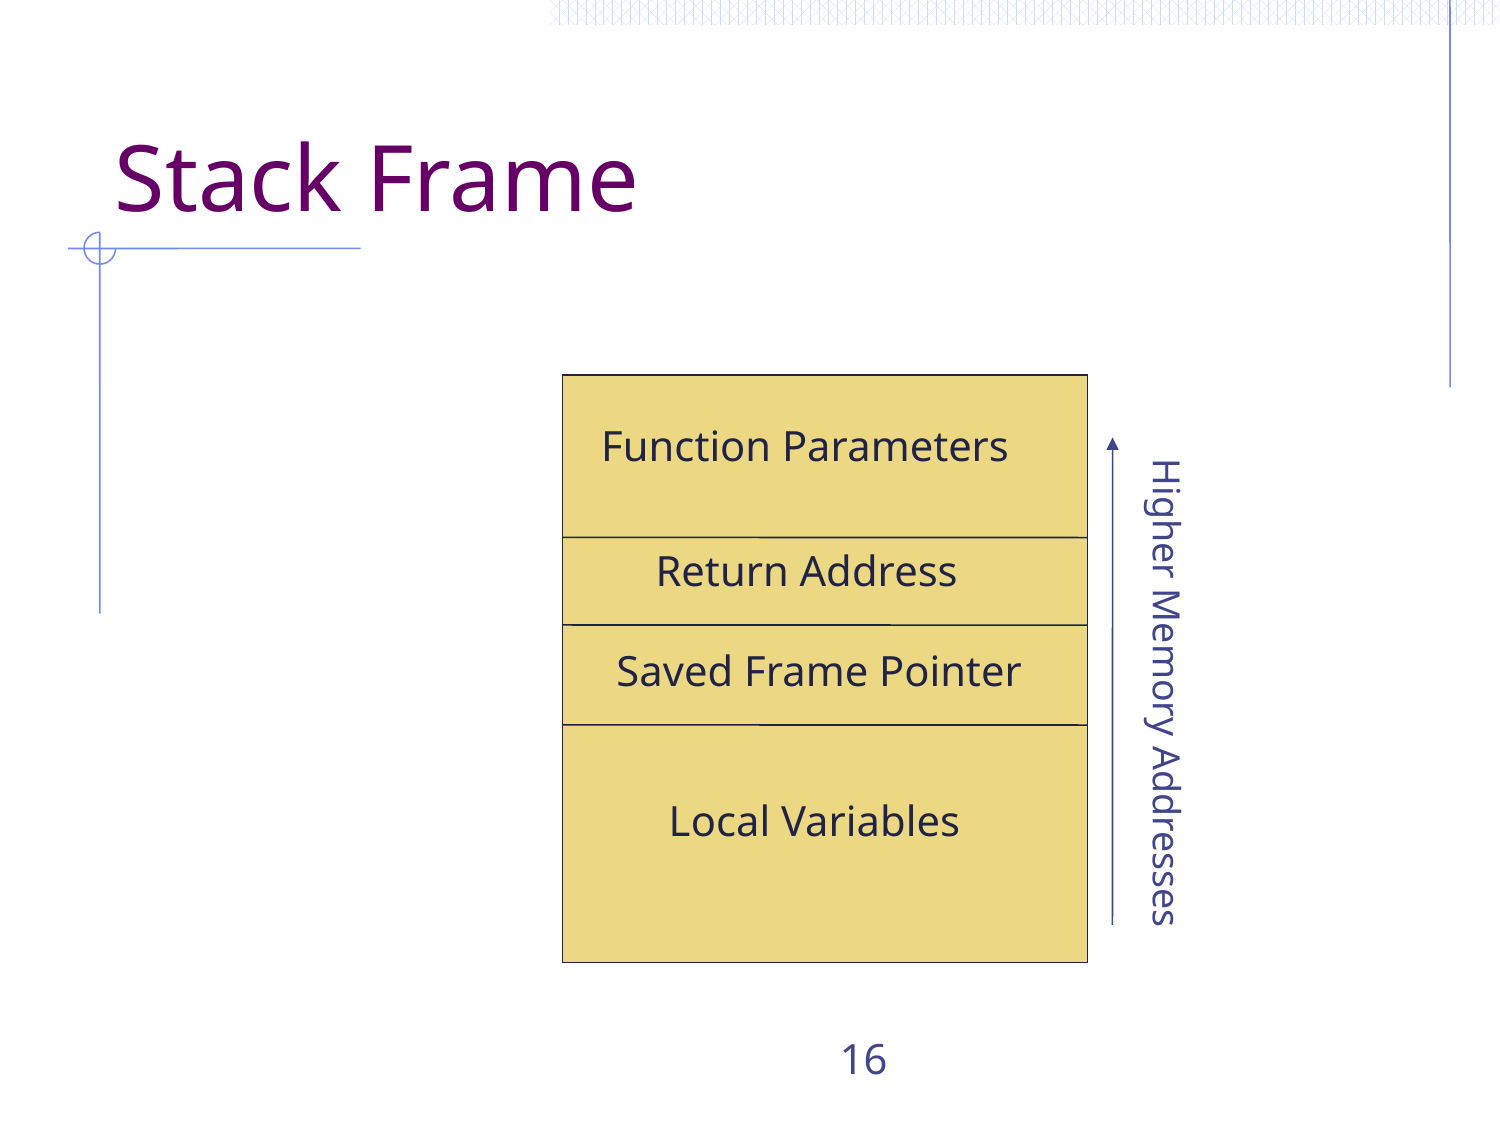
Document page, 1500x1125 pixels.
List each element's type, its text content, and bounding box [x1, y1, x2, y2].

slide_number 16 [825, 1025, 1138, 1100]
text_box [562, 374, 1088, 963]
text_box Higher Memory Addresses [1137, 443, 1198, 943]
title Stack Frame [99, 49, 1376, 238]
text_box [1106, 437, 1119, 925]
